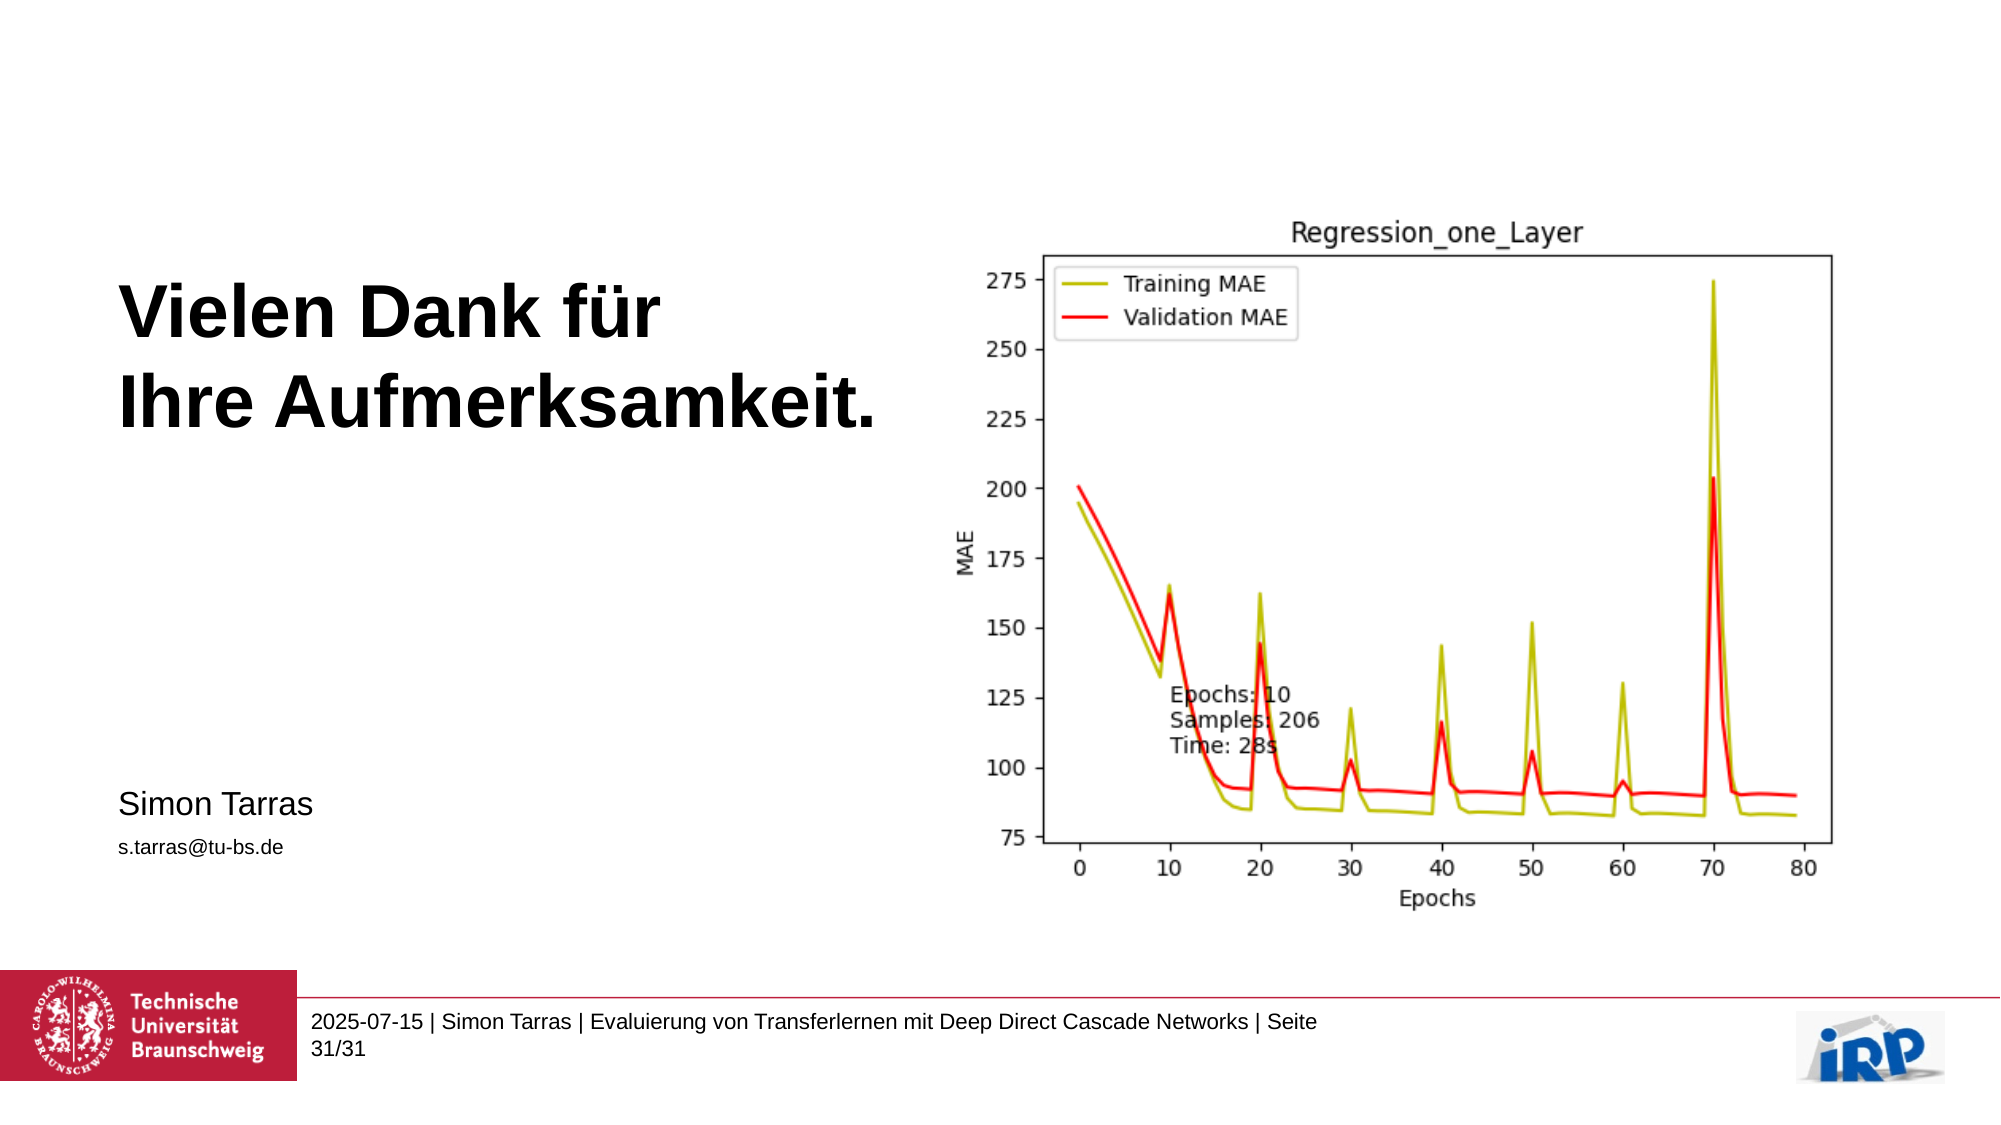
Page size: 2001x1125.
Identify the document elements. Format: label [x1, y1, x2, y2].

picture [0, 970, 297, 1081]
picture [1796, 1011, 1945, 1084]
picture [916, 164, 1933, 927]
